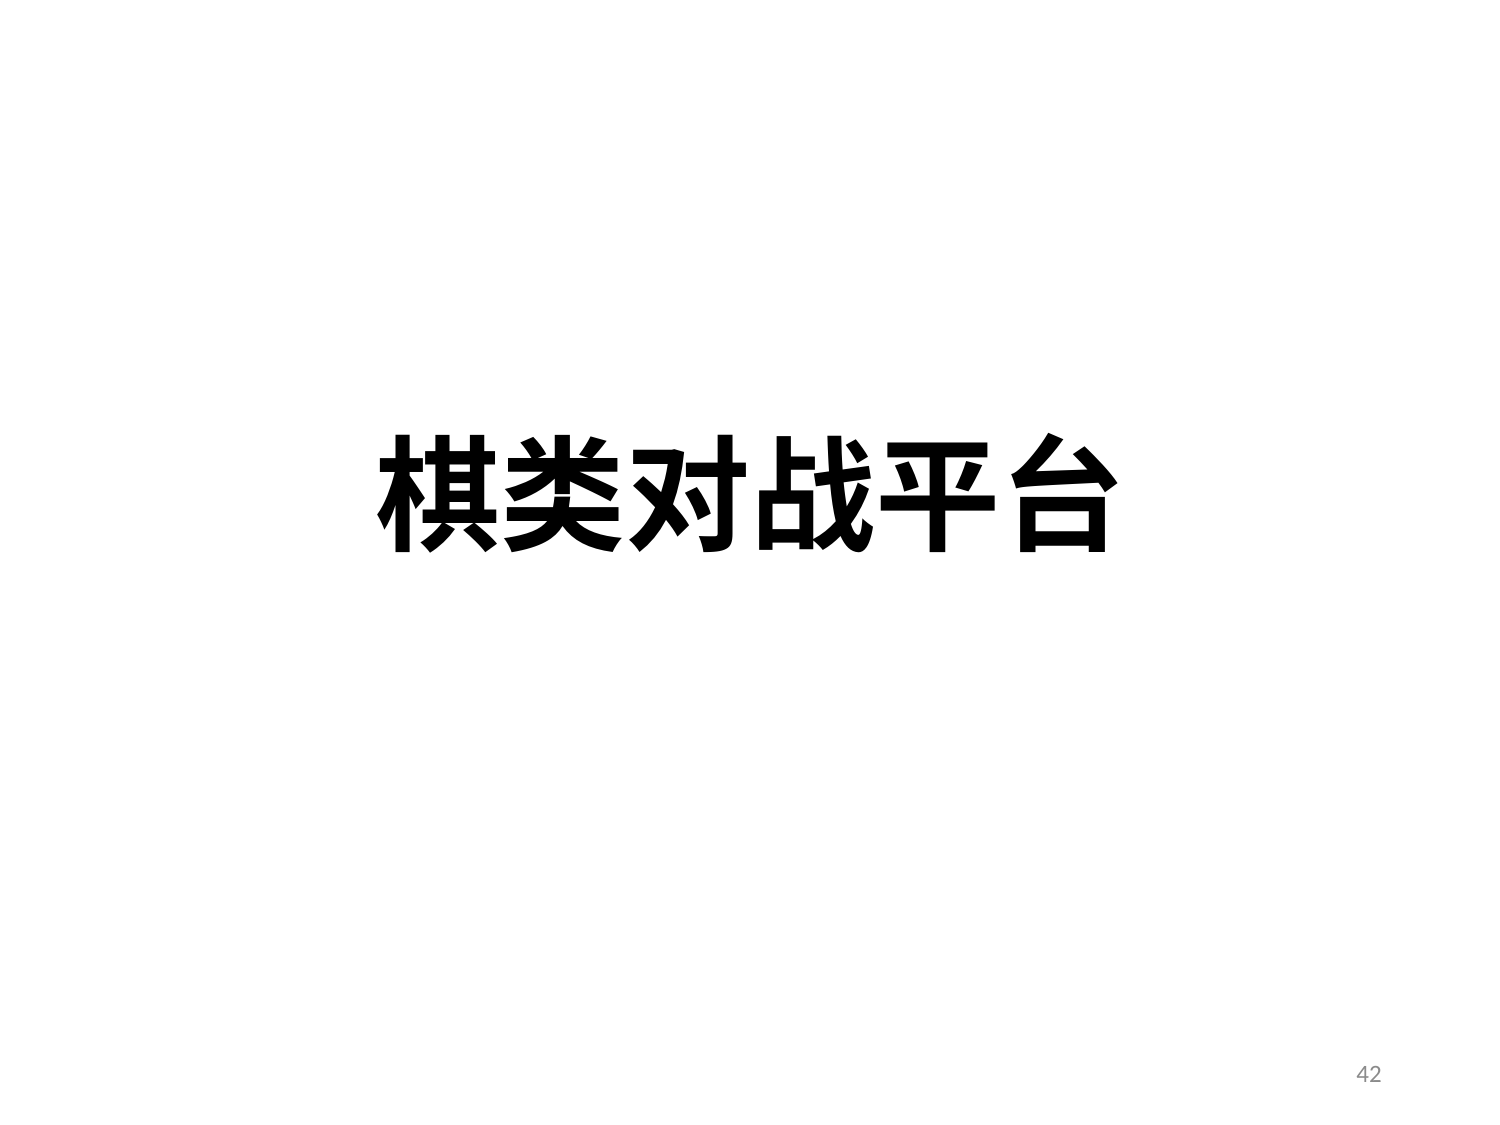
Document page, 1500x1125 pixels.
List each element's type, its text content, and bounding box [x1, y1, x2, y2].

slide_number 42 [1059, 1042, 1397, 1103]
title 棋类对战平台 [112, 184, 1388, 576]
